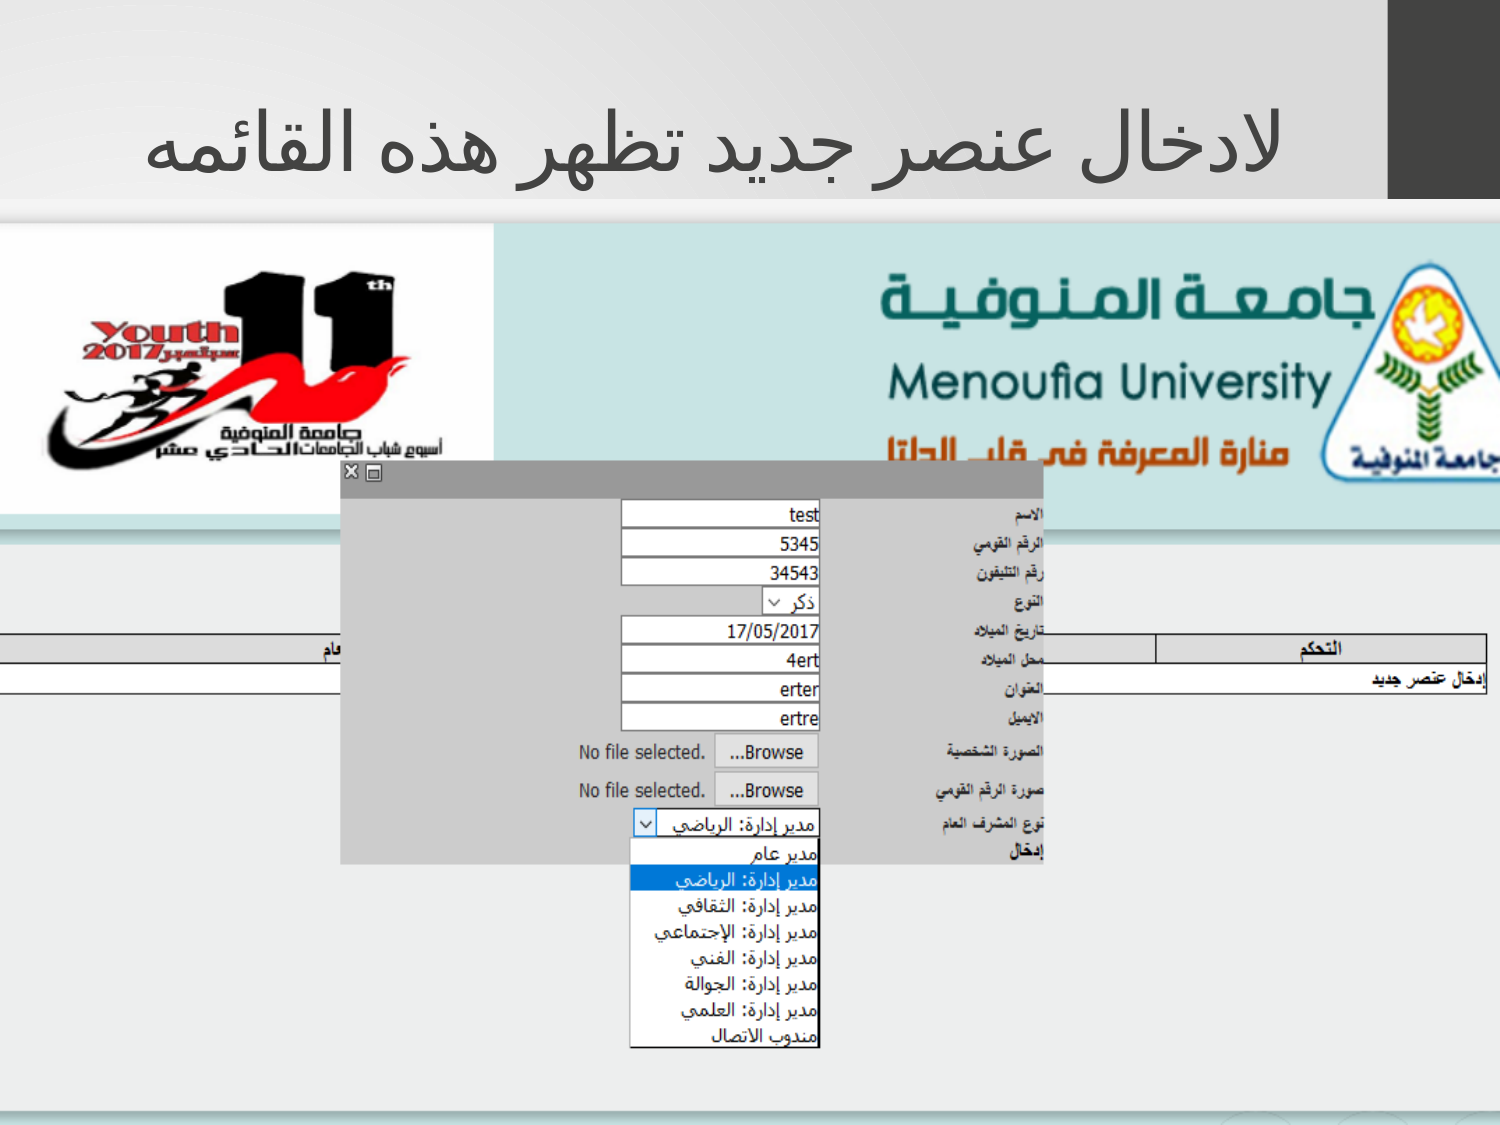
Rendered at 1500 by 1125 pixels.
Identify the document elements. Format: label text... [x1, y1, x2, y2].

picture [0, 199, 1500, 1125]
title لادخال عنصر جديد تظهر هذه القائمه [75, 45, 1325, 197]
